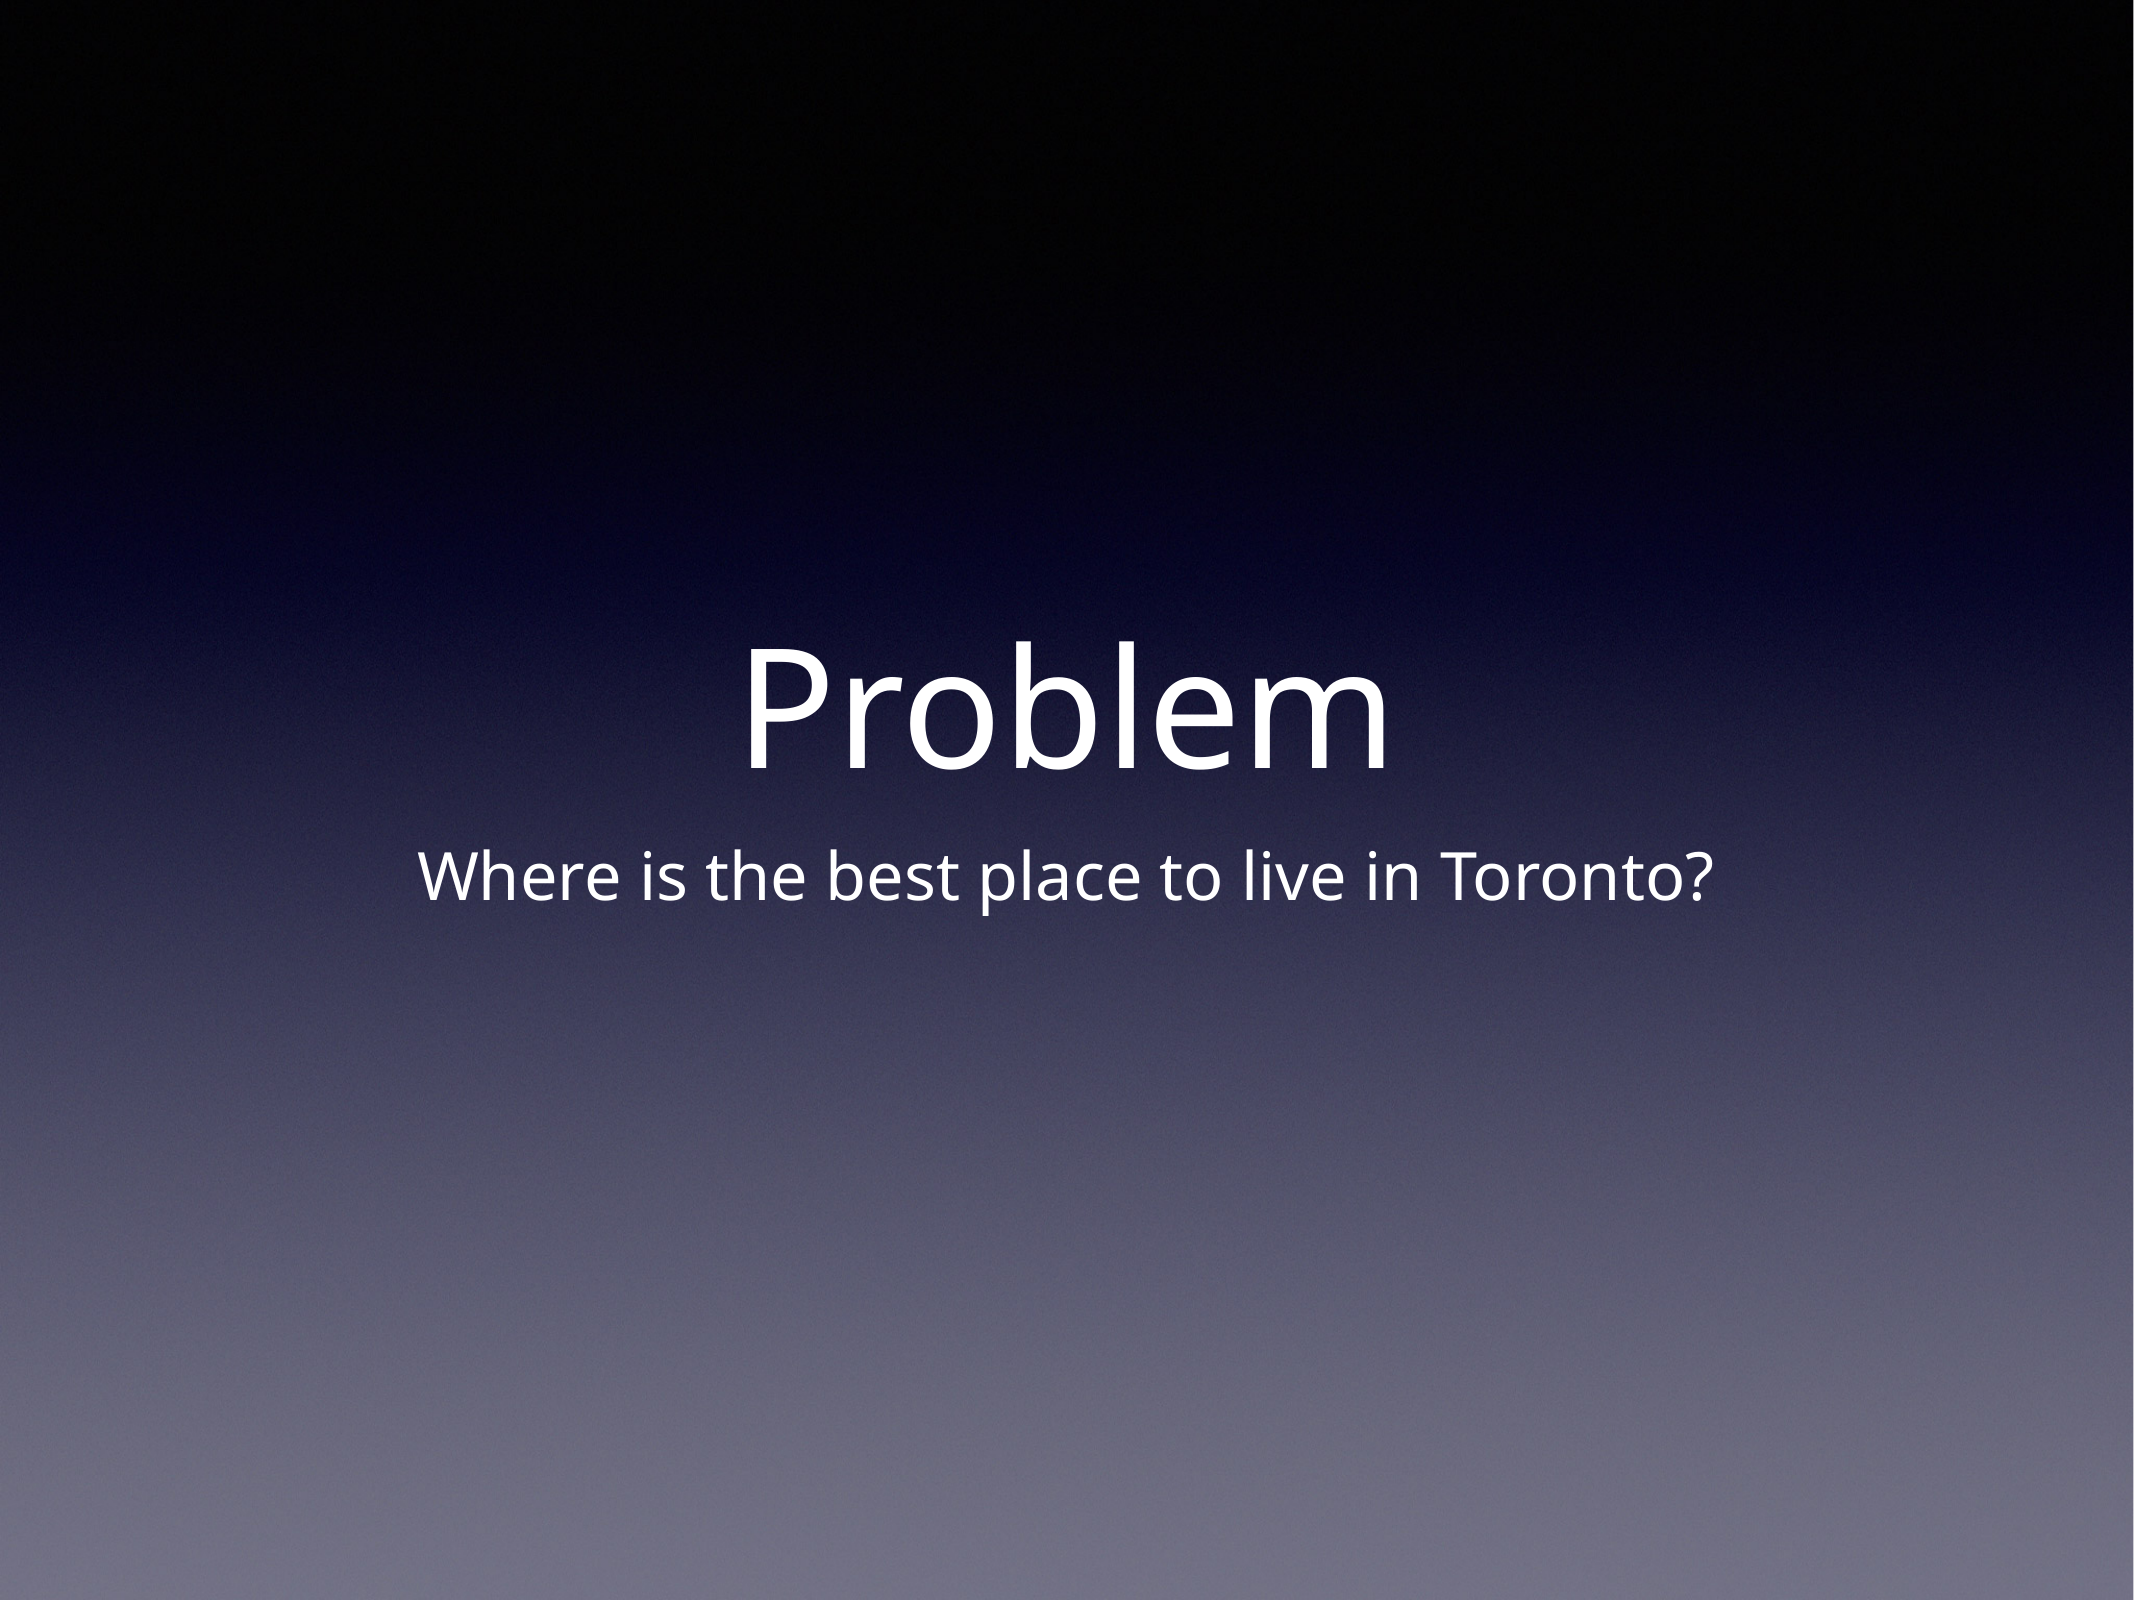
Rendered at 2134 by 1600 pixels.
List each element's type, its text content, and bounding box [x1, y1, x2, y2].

picture [0, 0, 2134, 1600]
subtitle Where is the best place to live in Toronto? [207, 824, 1926, 1011]
title Problem [207, 268, 1926, 811]
